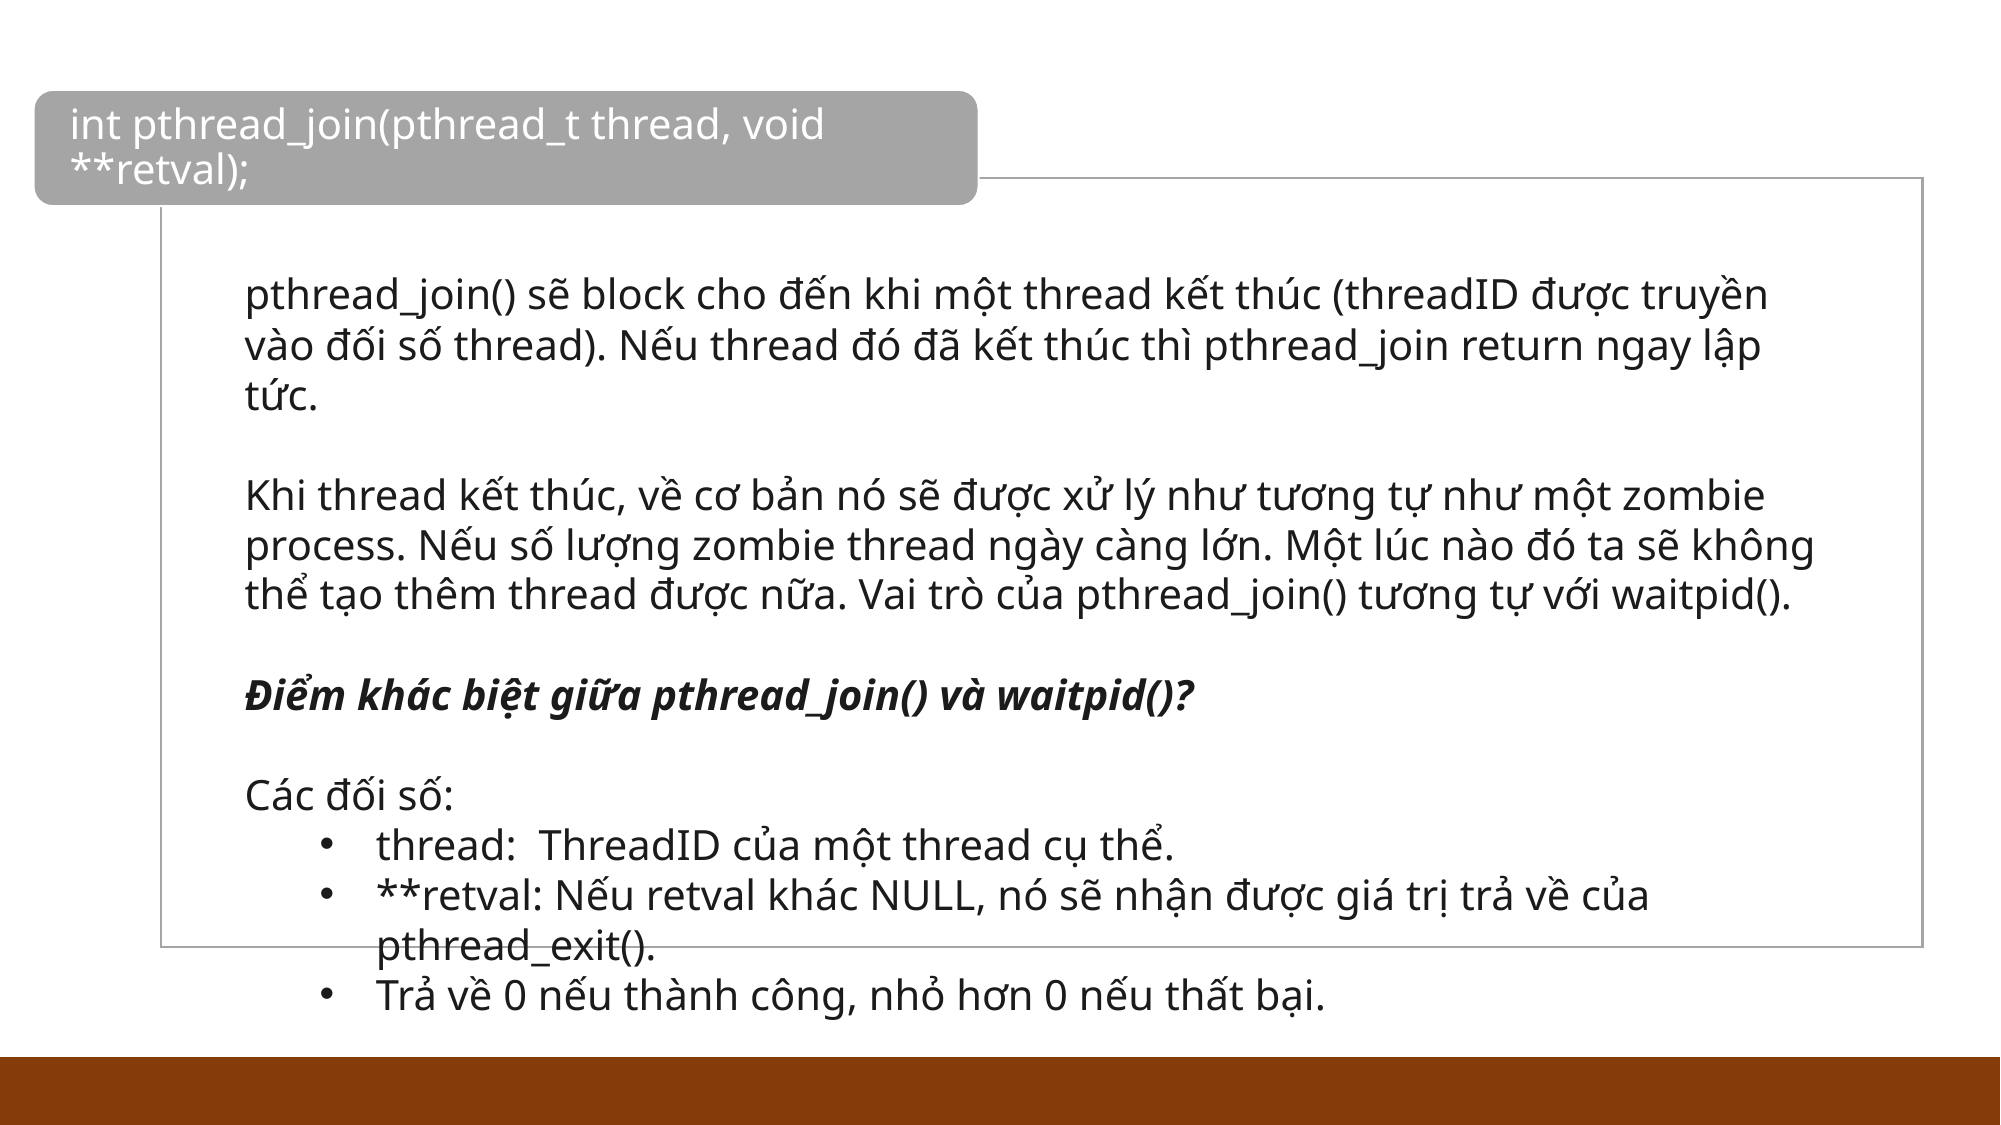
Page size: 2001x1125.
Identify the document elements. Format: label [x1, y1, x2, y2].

text_box [156, 177, 1923, 974]
text_box [33, 89, 979, 207]
text_box [0, 1057, 2000, 1125]
